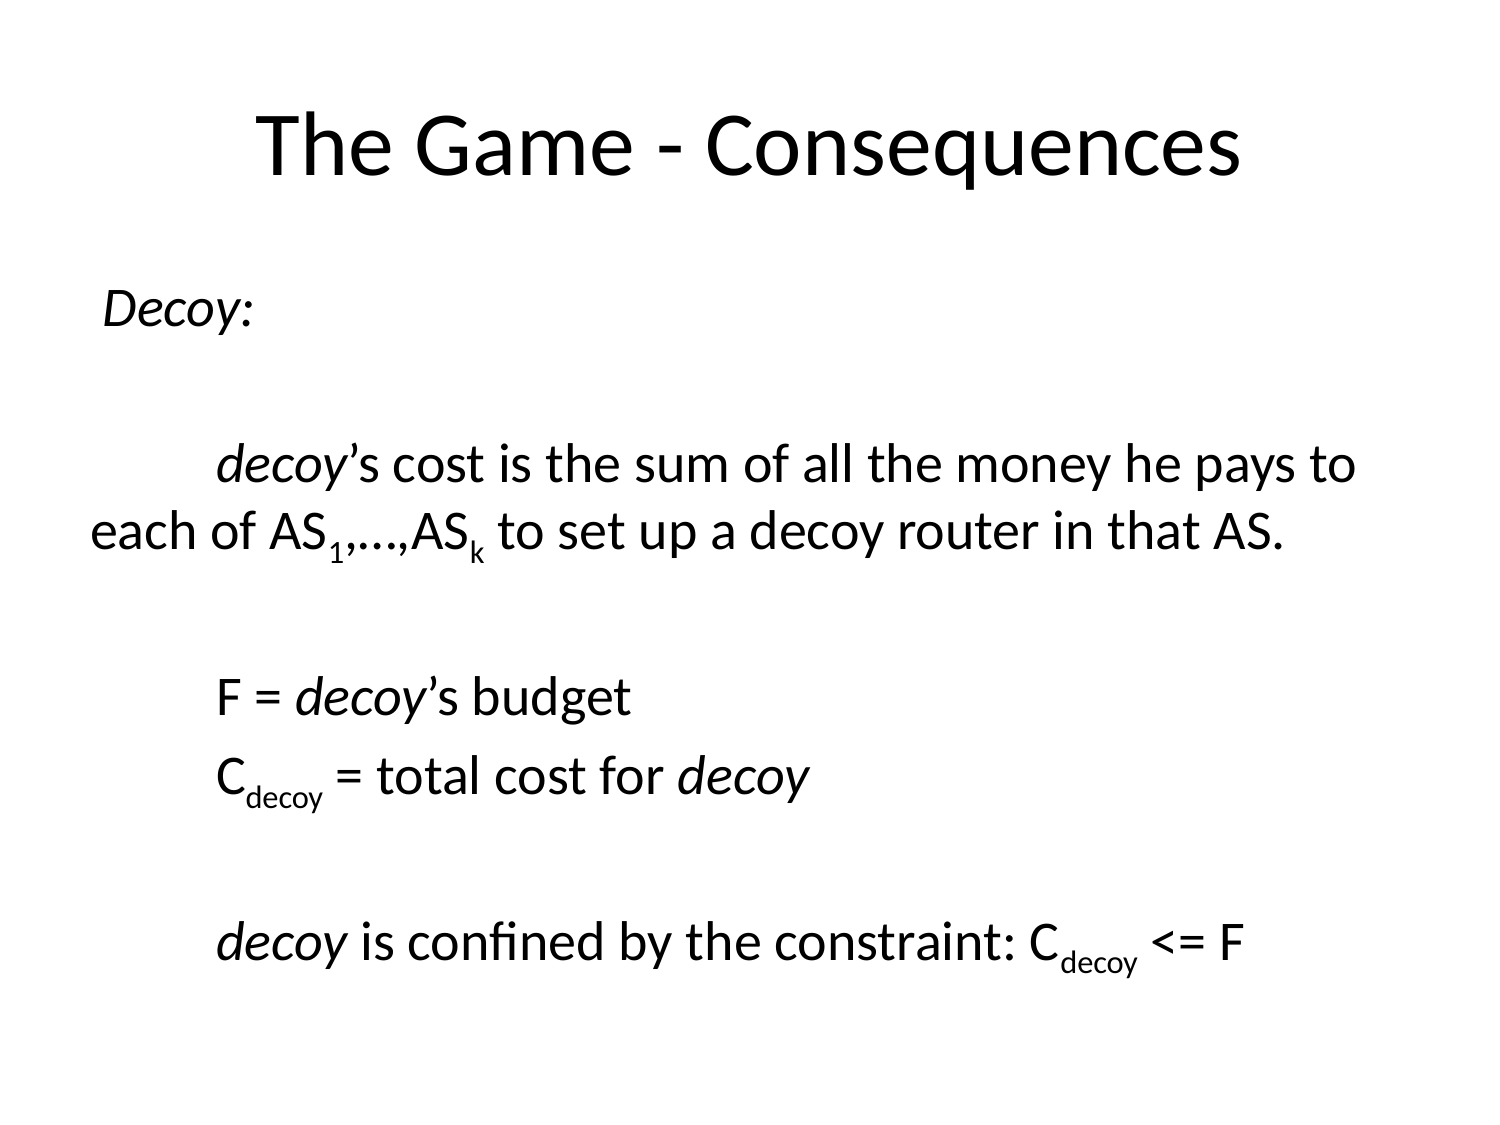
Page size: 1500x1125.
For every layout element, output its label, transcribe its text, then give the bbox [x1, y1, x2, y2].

list Decoy: decoy’s cost is the sum of all the money he pays to each of AS1,…,ASk to set up a decoy router in that AS. F = decoy’s budget Cdecoy = total cost for decoy decoy is confined by the constraint: Cdecoy <= F [75, 262, 1425, 1005]
title The Game - Consequences [75, 45, 1425, 233]
